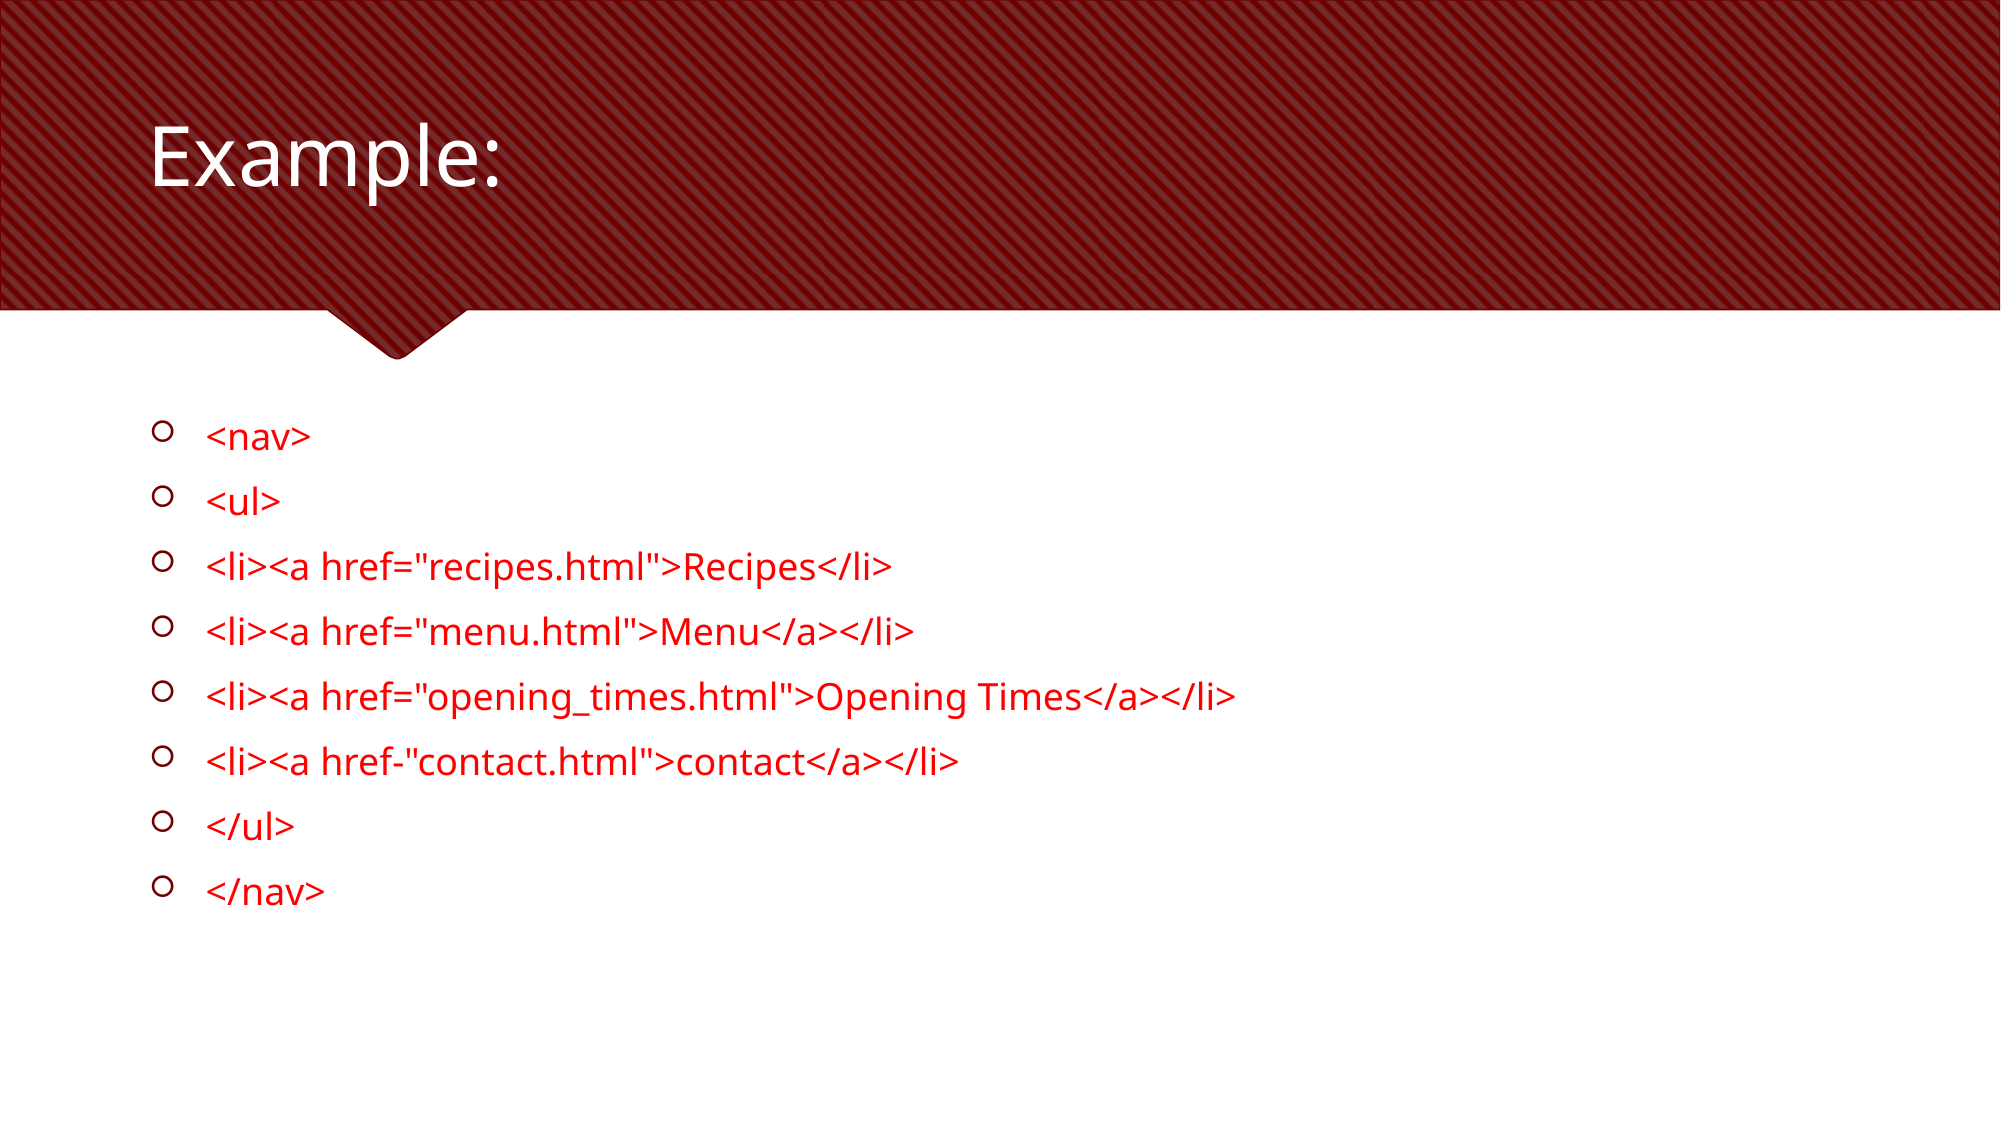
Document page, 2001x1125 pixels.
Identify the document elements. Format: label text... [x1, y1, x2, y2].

list <nav> <ul> <li><a href="recipes.html">Recipes</li> <li><a href="menu.html">Menu</a></li> <li><a href="opening_times.html">Opening Times</a></li> <li><a href-"contact.html">contact</a></li> </ul> </nav> [134, 364, 1866, 962]
title Example: [132, 73, 1868, 233]
